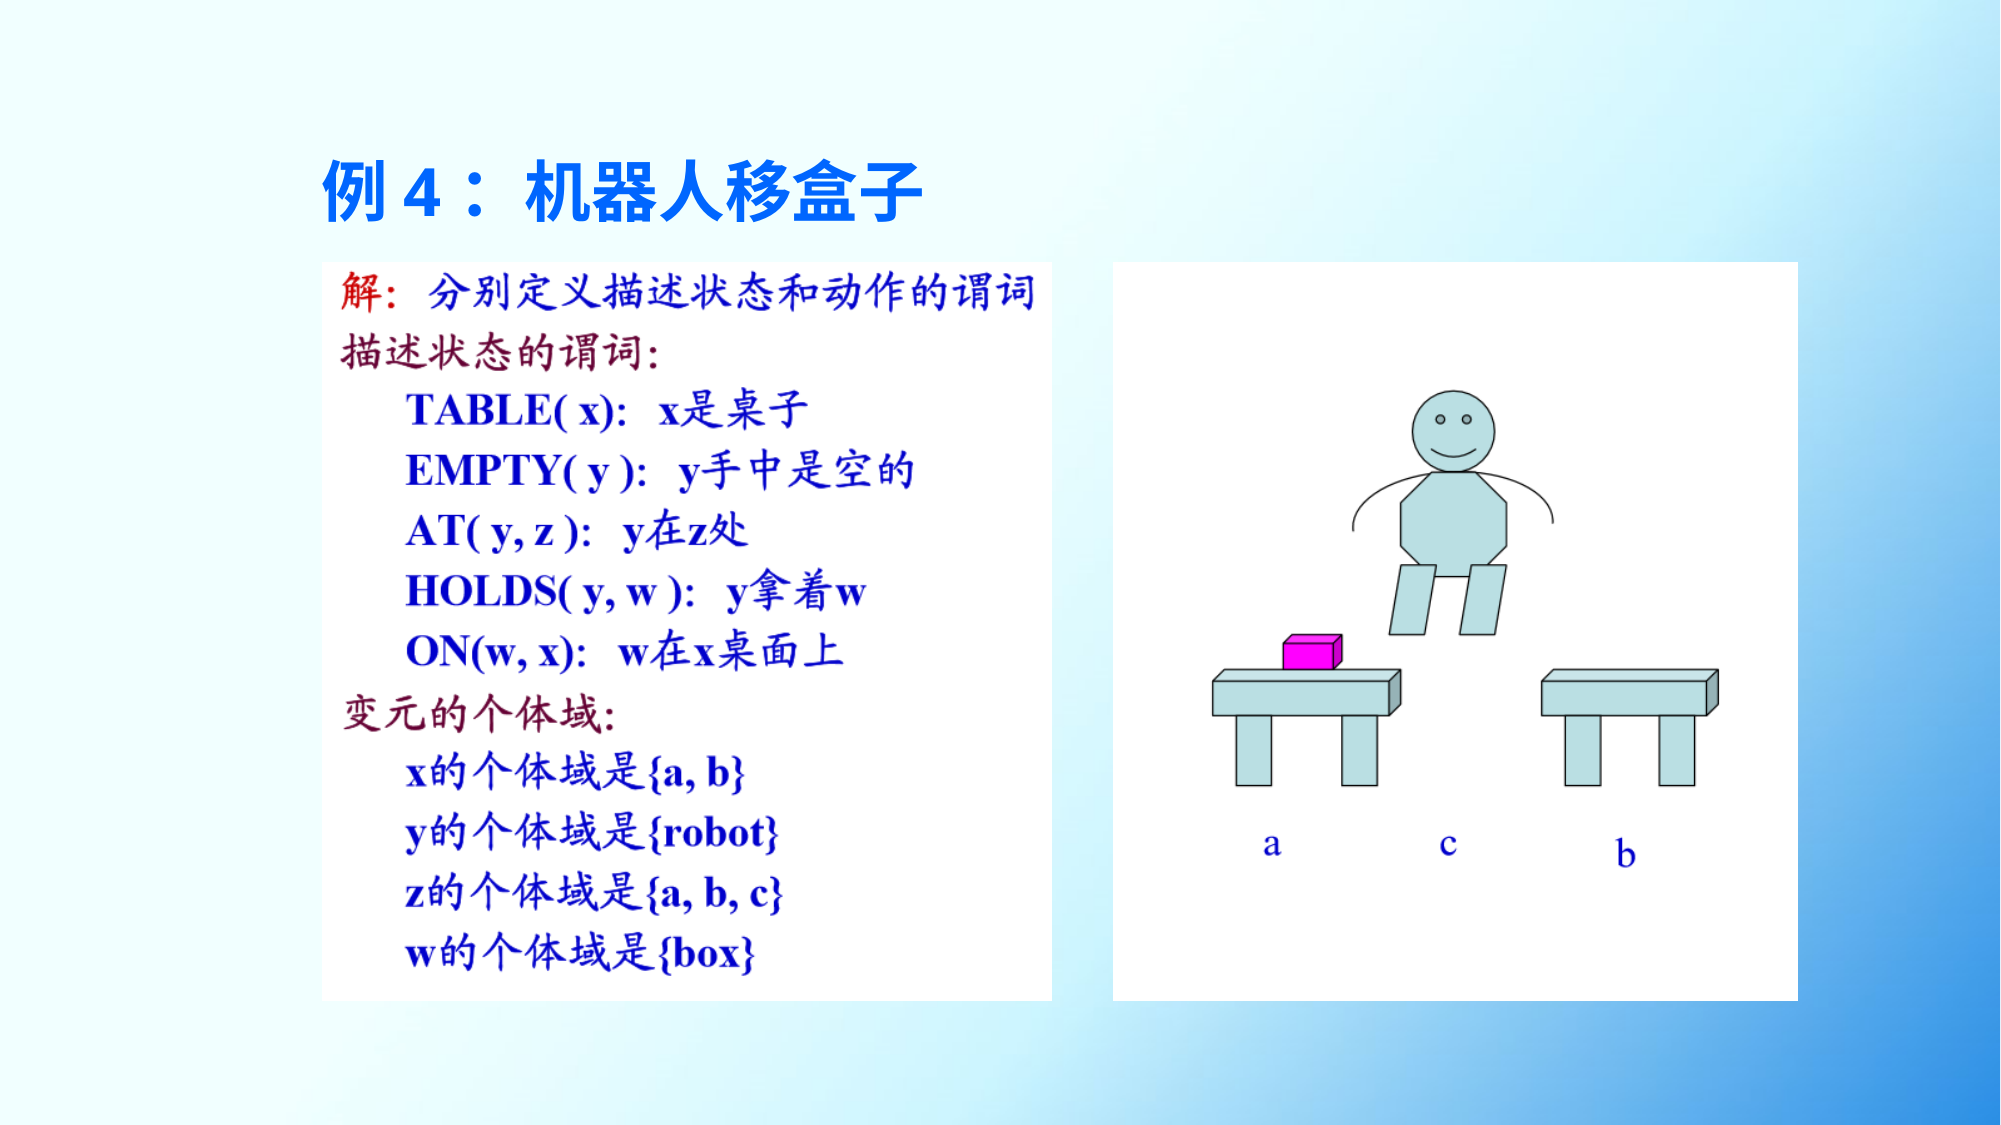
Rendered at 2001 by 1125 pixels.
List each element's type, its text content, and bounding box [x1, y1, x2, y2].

picture [0, 0, 2001, 1125]
text_box 例4：机器人移盒子 [306, 141, 1725, 237]
